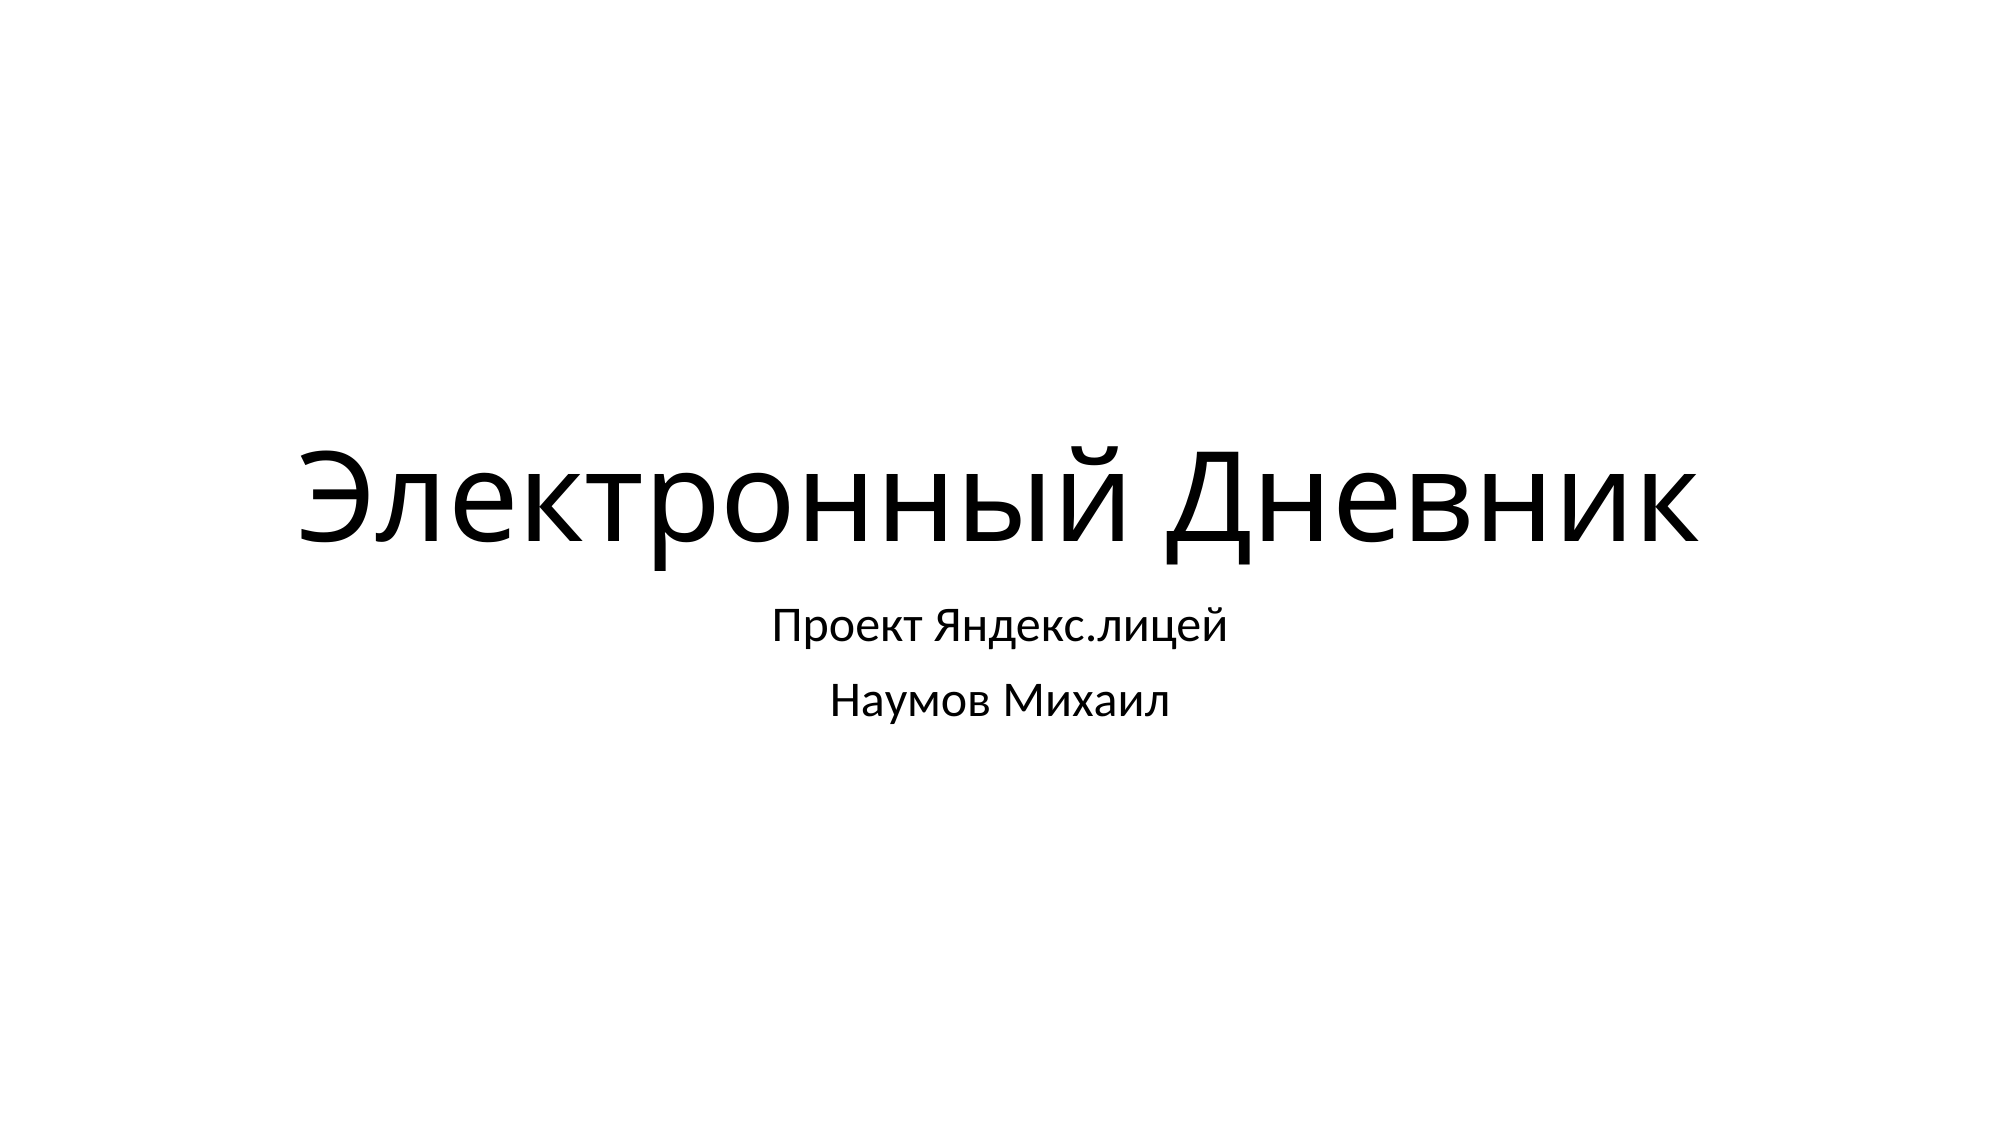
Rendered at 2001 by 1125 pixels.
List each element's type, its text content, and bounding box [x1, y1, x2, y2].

title Электронный Дневник [249, 184, 1750, 576]
subtitle Проект Яндекс.лицей Наумов Михаил [249, 590, 1750, 863]
